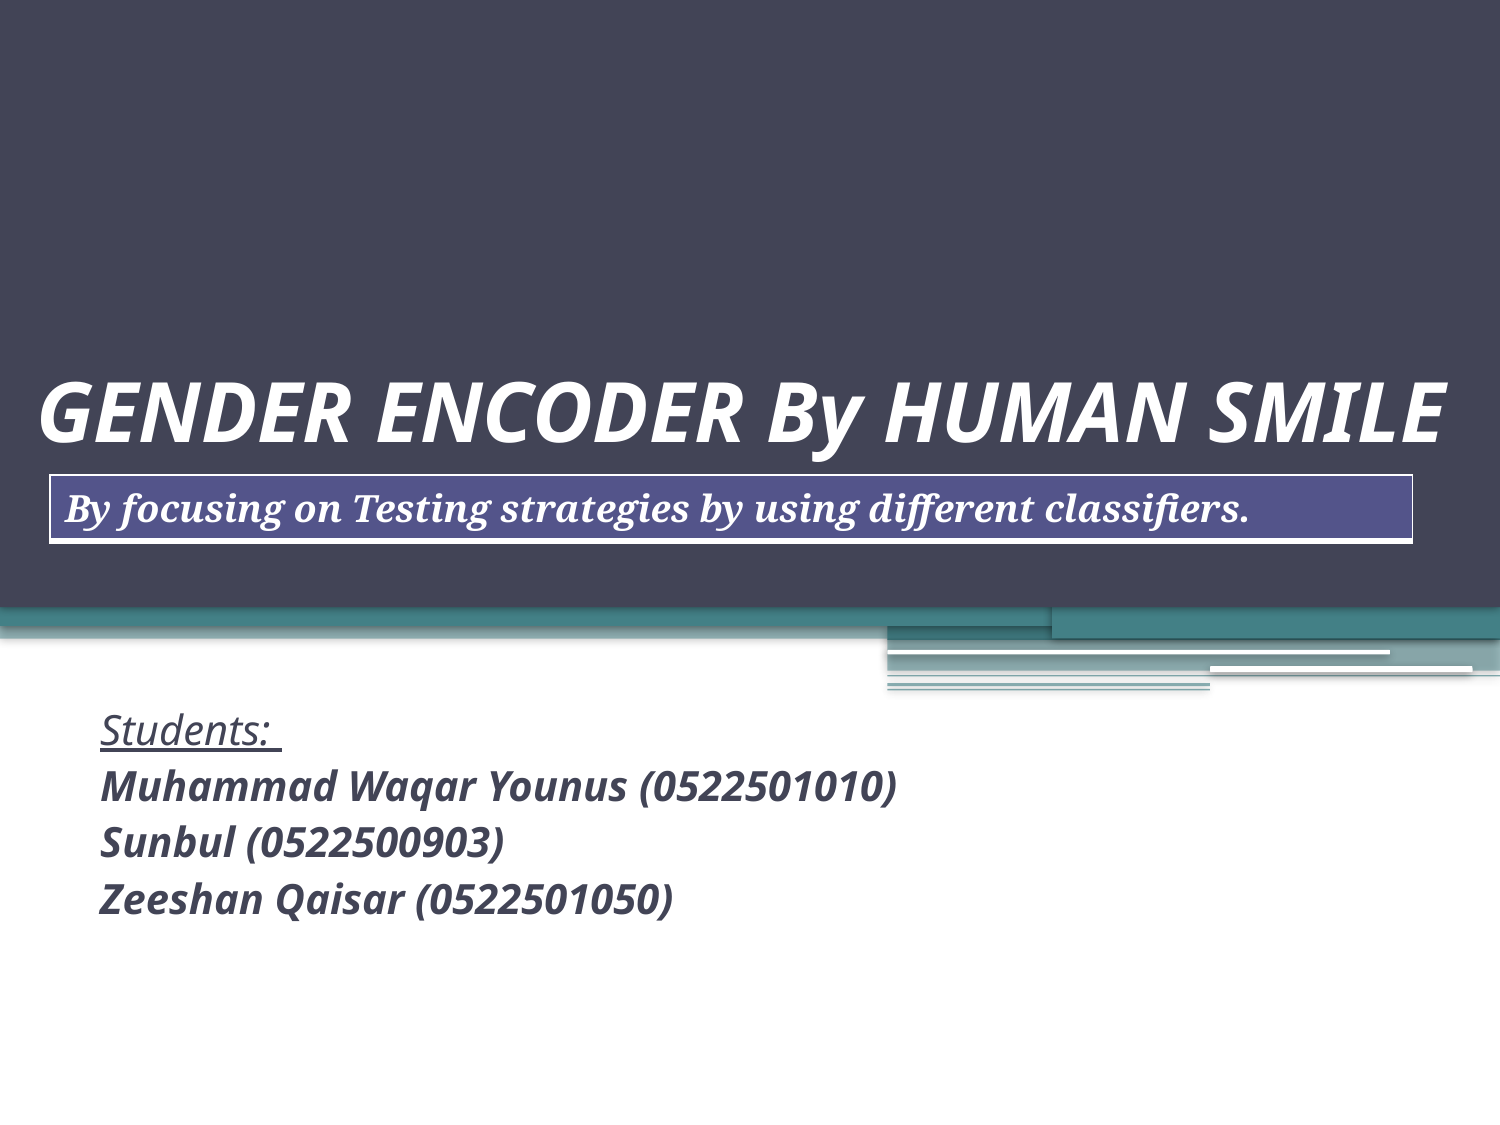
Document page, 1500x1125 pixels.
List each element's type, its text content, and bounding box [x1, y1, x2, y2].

title GENDER ENCODER By HUMAN SMILE [0, 312, 1463, 467]
subtitle Students: Muhammad Waqar Younus (0522501010) Sunbul (0522500903) Zeeshan Qaisar (0522501050) [75, 639, 1413, 1100]
table_header By focusing on Testing strategies by using different classifiers. [51, 476, 1412, 538]
